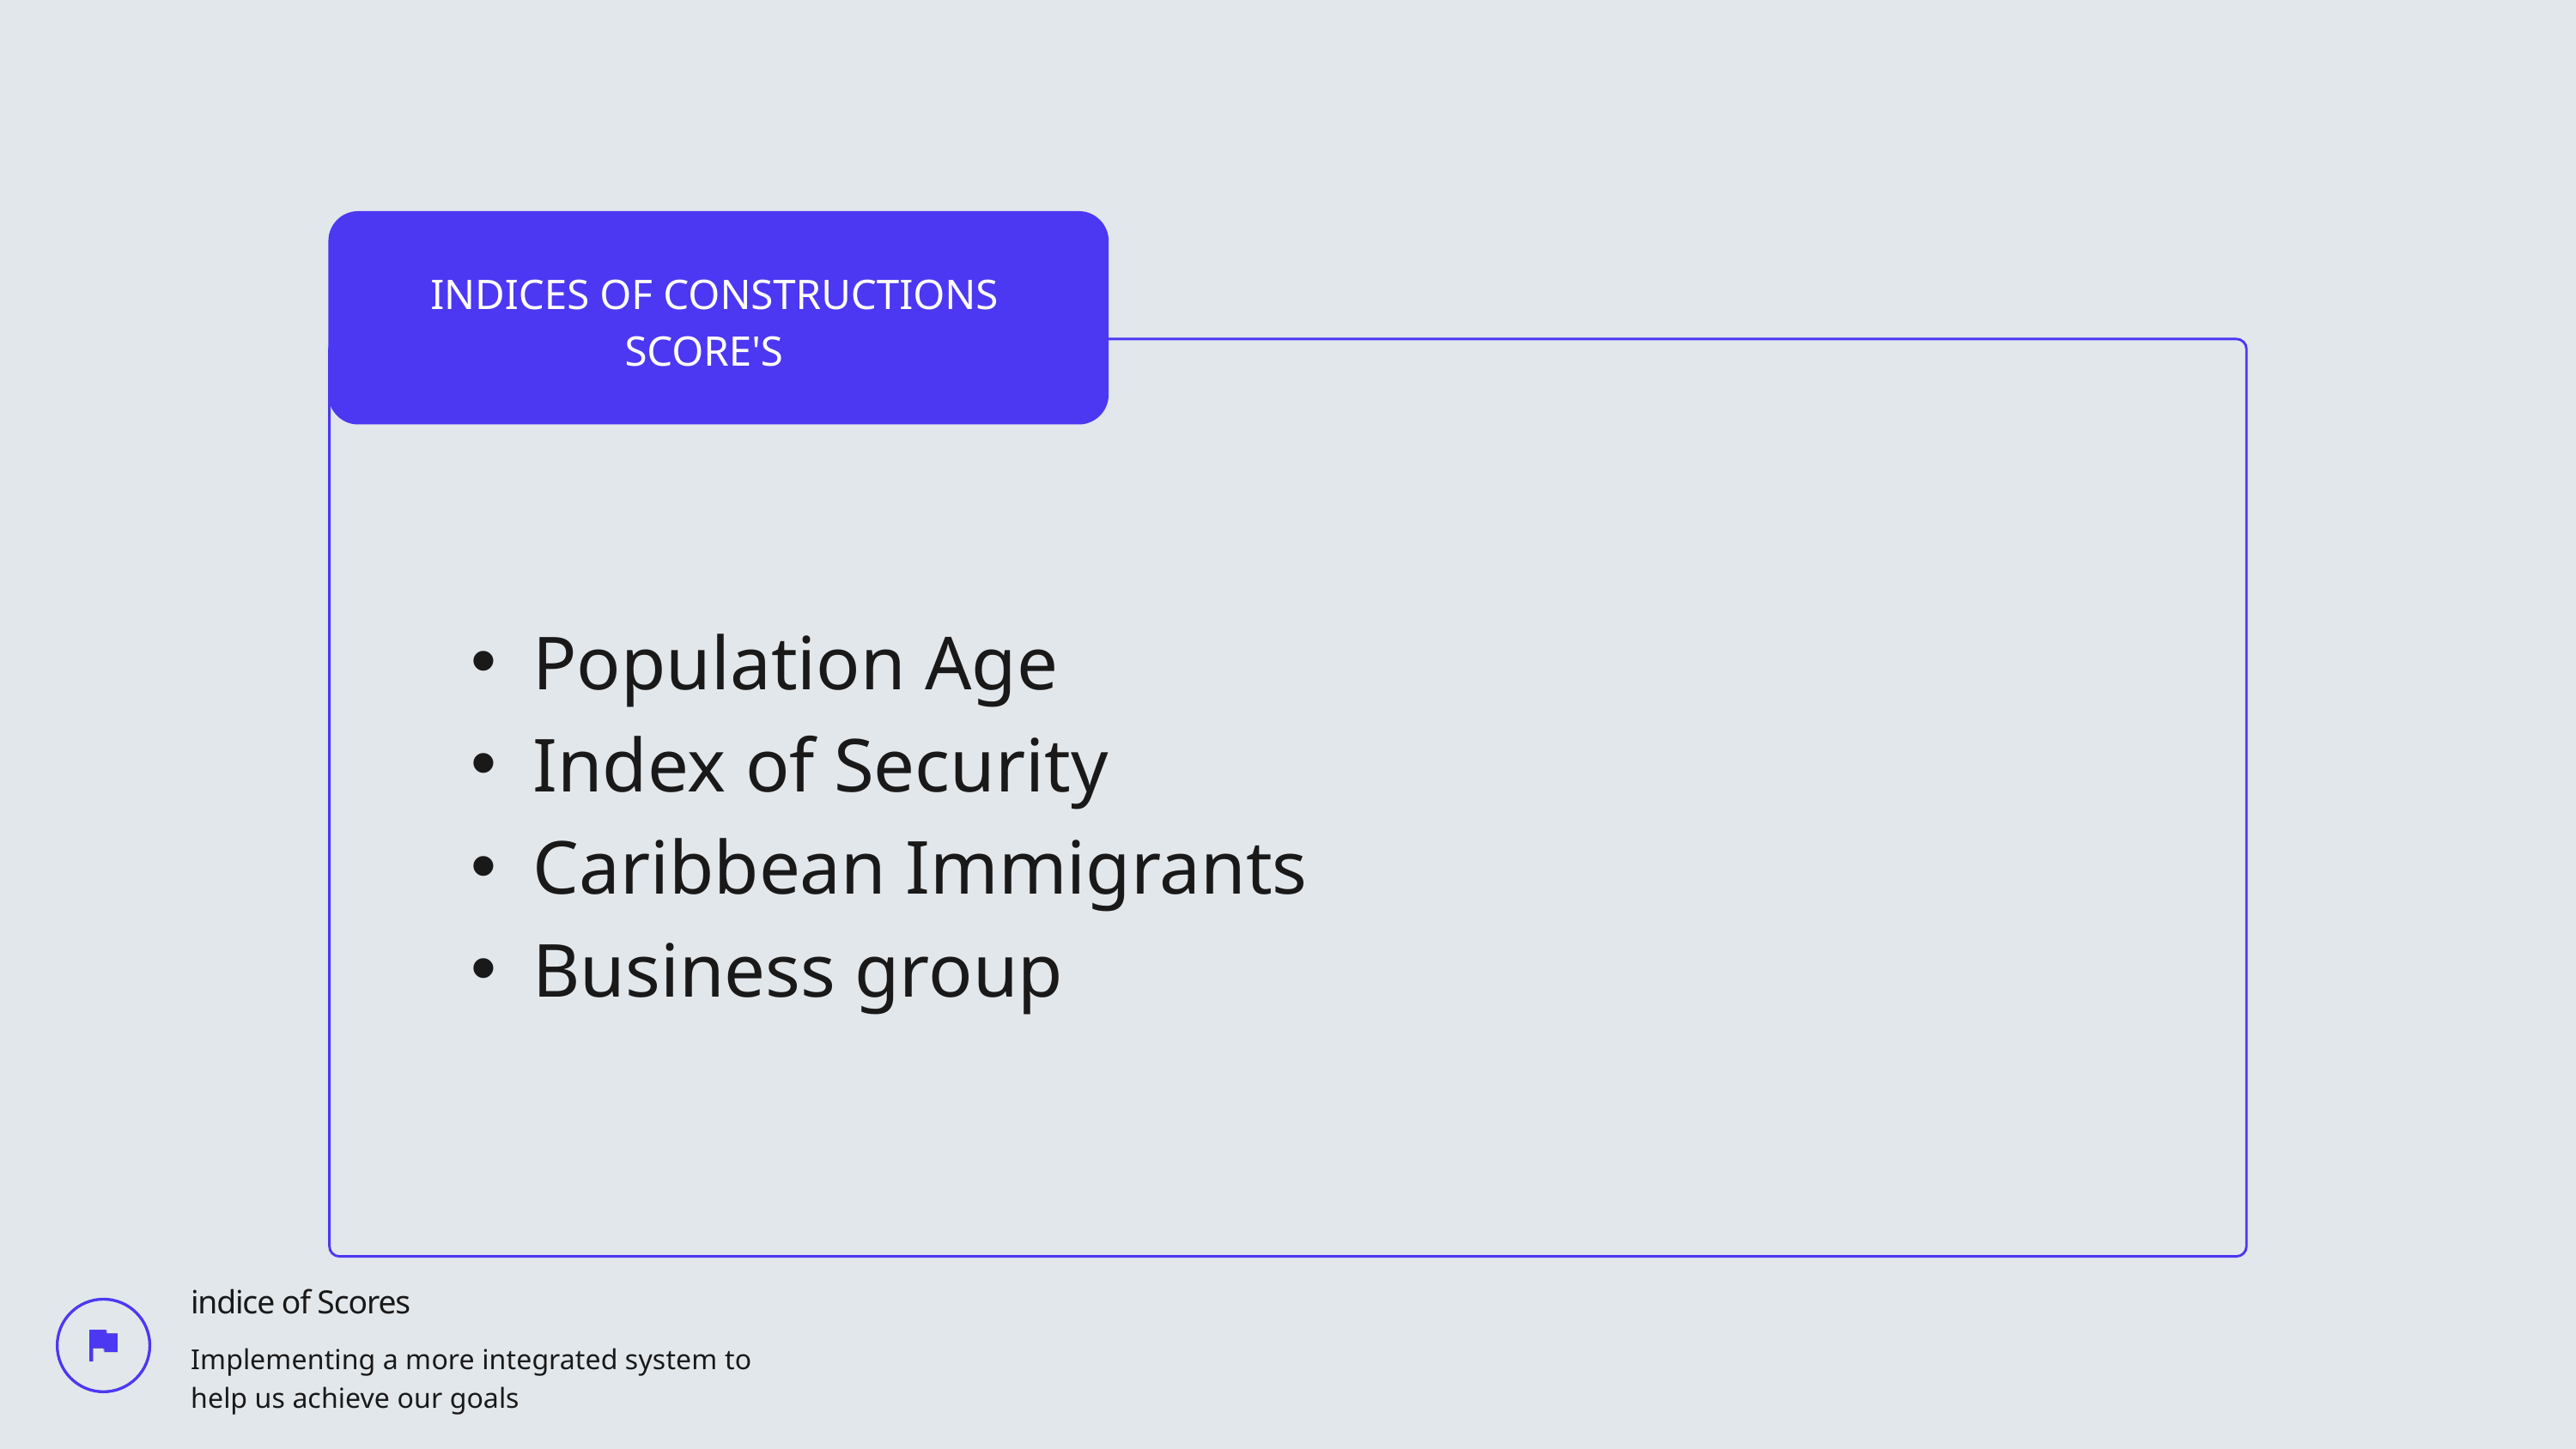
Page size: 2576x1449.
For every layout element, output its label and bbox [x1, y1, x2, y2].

text_box [55, 1297, 152, 1394]
text_box [190, 1280, 810, 1411]
text_box [328, 430, 2248, 1258]
text_box [1113, 337, 2248, 383]
text_box [328, 210, 1109, 425]
text_box [408, 385, 2369, 1210]
